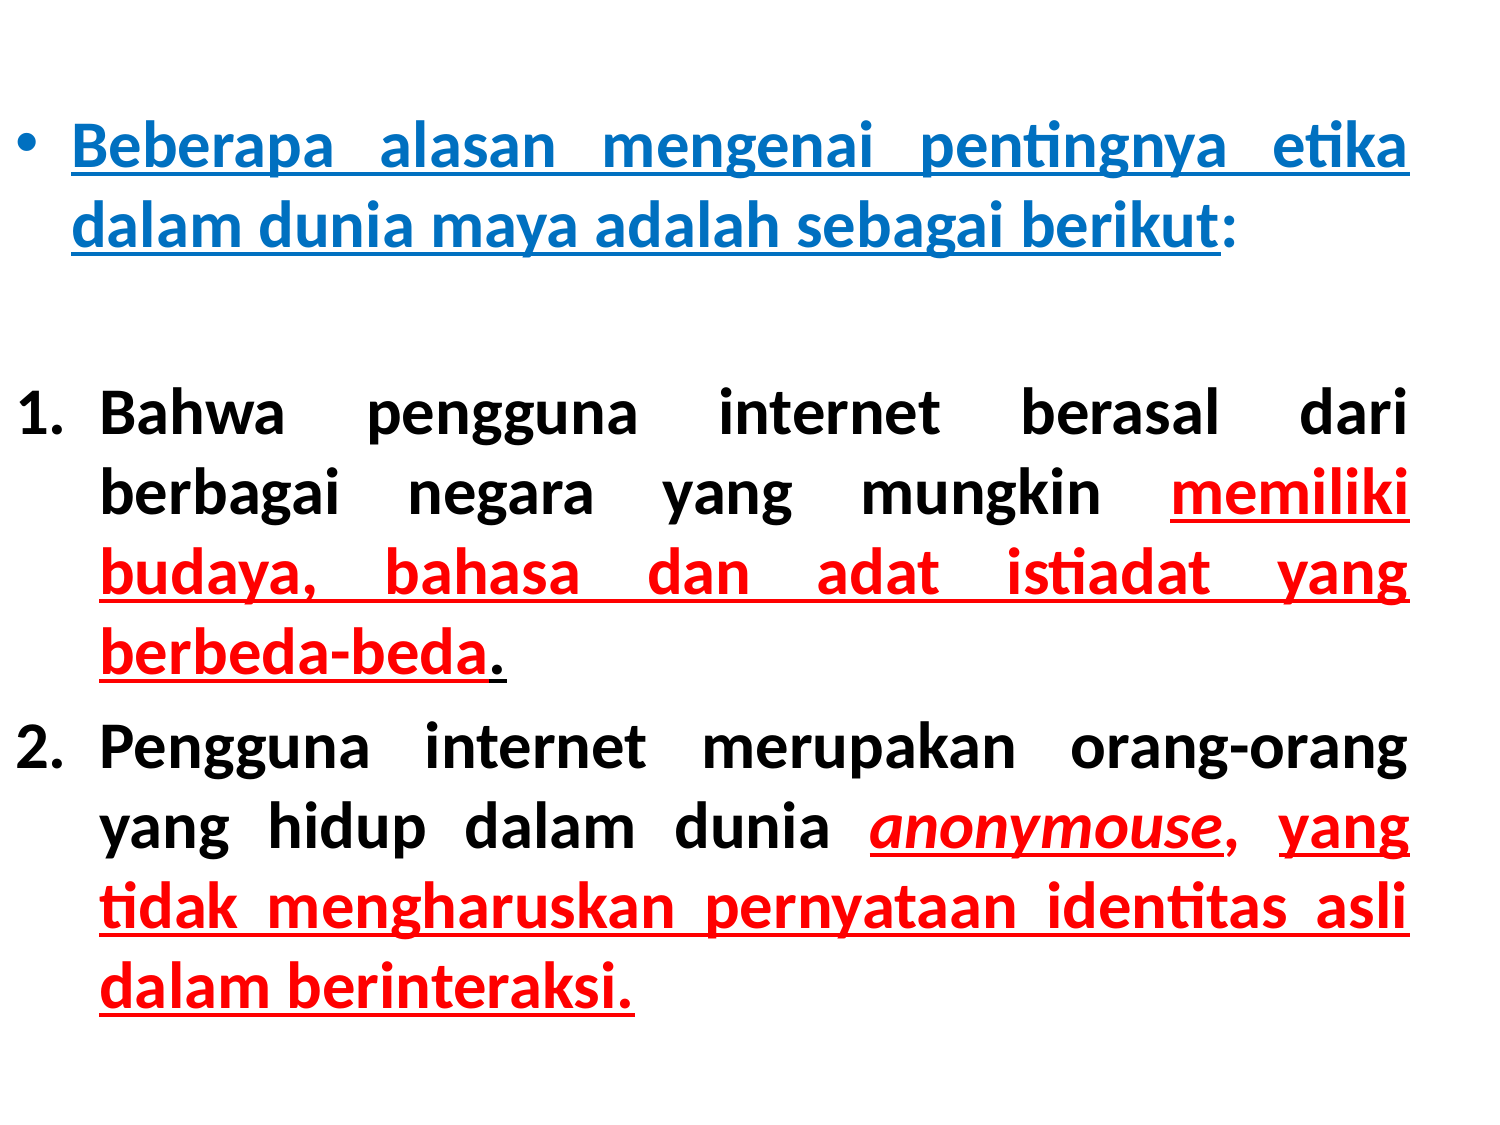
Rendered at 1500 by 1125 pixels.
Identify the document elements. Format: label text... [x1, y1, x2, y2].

list Beberapa alasan mengenai pentingnya etika dalam dunia maya adalah sebagai berikut: Bahwa pengguna internet berasal dari berbagai negara yang mungkin memiliki budaya, bahasa dan adat istiadat yang berbeda-beda. Pengguna internet merupakan orang-orang yang hidup dalam dunia anonymouse, yang tidak mengharuskan pernyataan identitas asli dalam berinteraksi. [0, 0, 1425, 1125]
